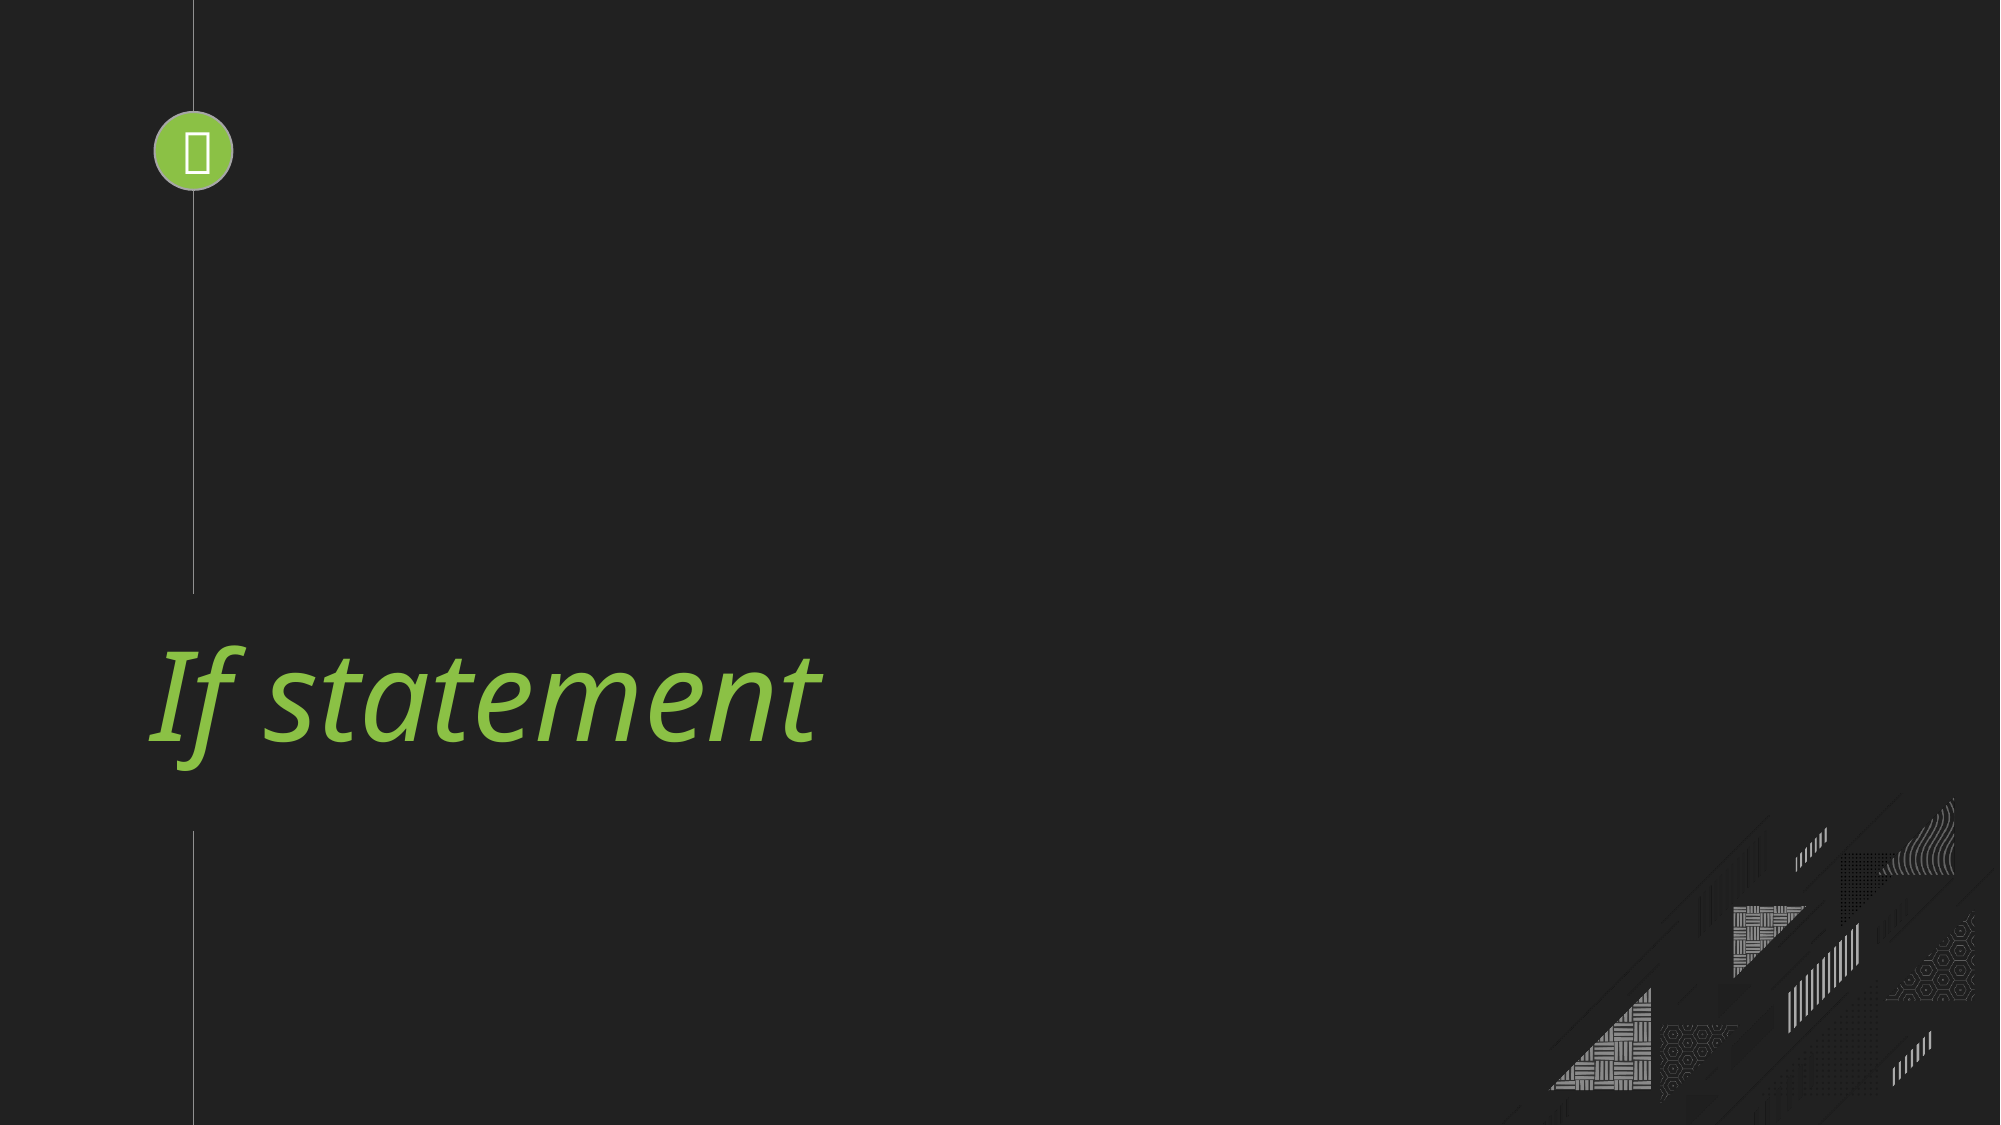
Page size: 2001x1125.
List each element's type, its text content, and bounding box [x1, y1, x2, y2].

text_box  [153, 110, 234, 191]
title If statement [136, 307, 1862, 776]
